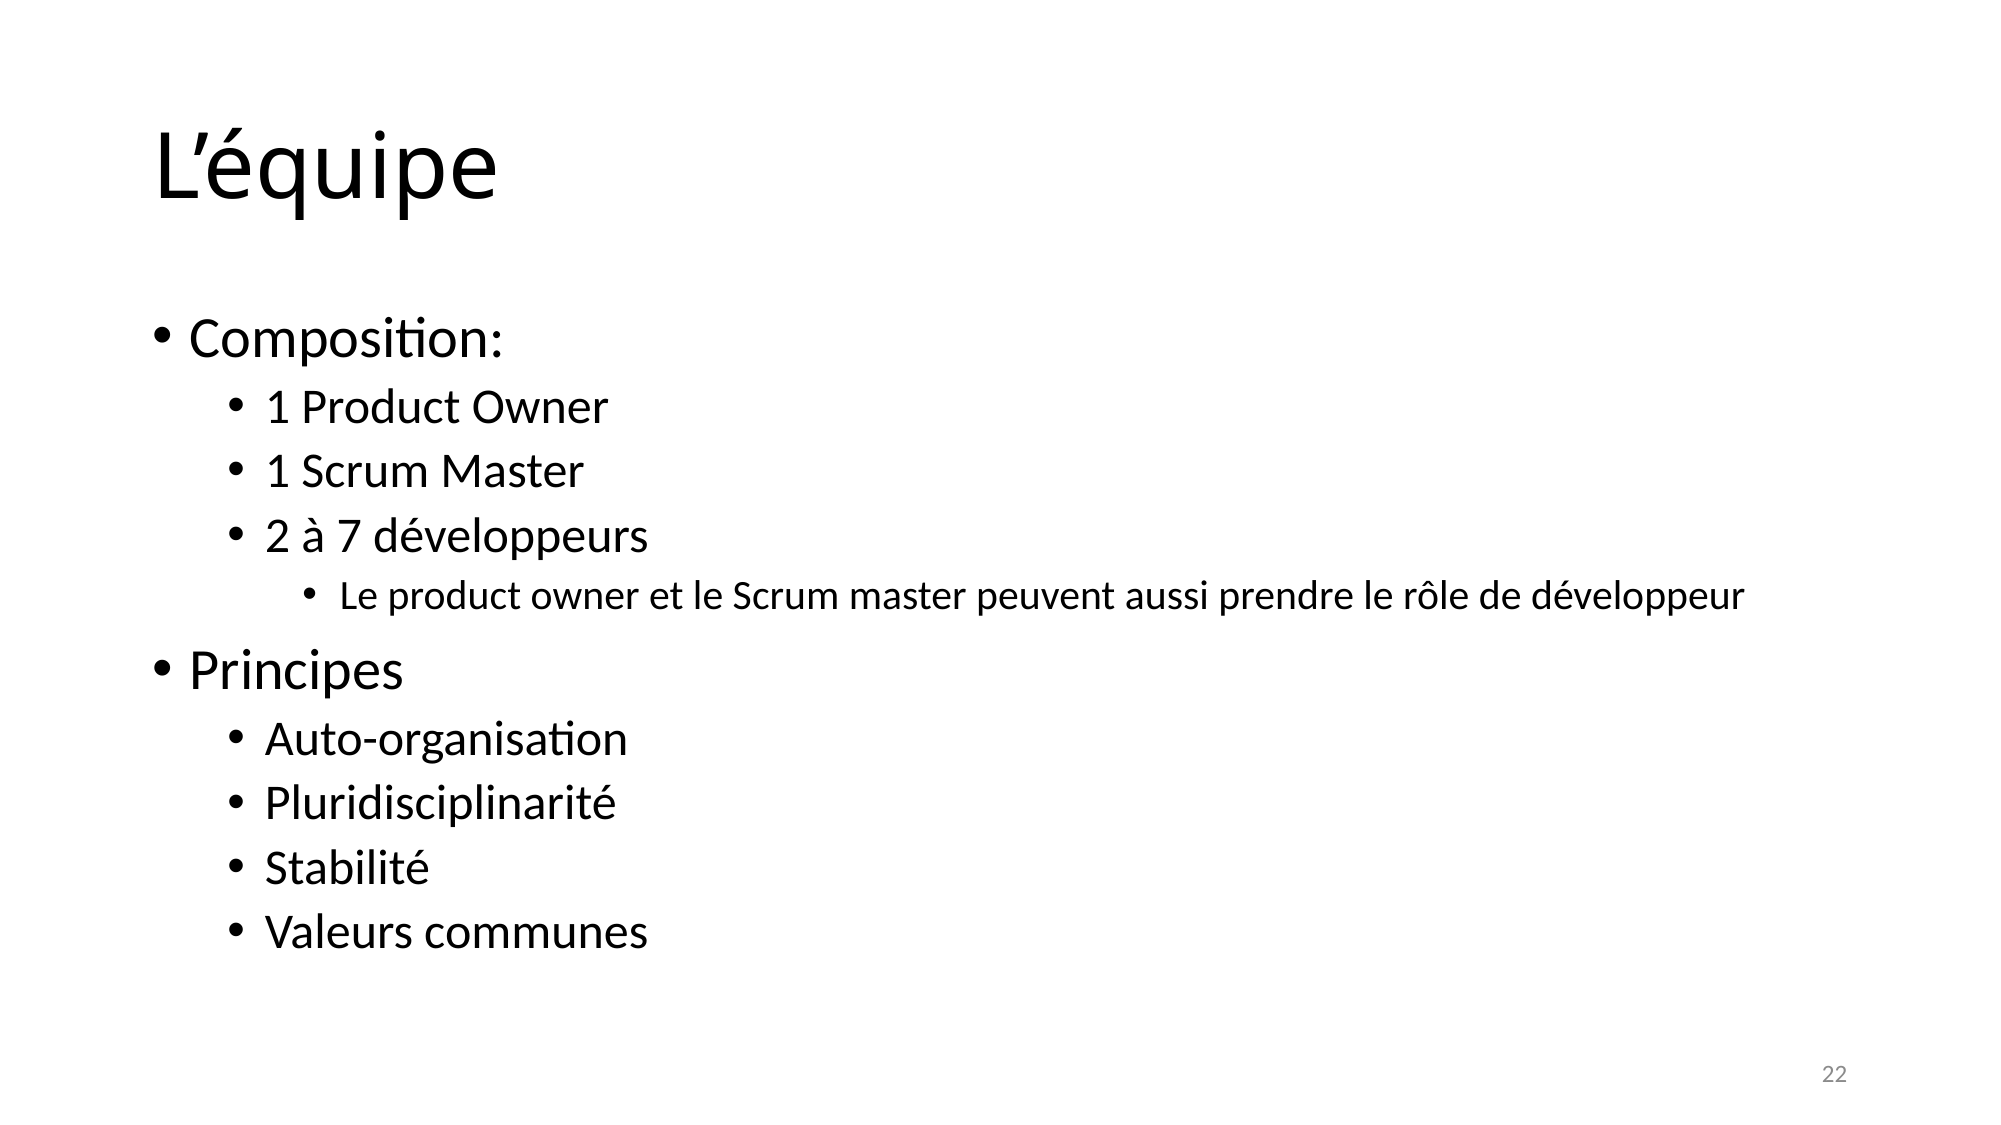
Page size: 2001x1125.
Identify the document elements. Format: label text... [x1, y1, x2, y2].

title L’équipe [137, 59, 1863, 278]
list Composition: 1 Product Owner 1 Scrum Master 2 à 7 développeurs Le product owner et le Scrum master peuvent aussi prendre le rôle de développeur Principes Auto-organisation Pluridisciplinarité Stabilité Valeurs communes [137, 299, 1863, 1014]
slide_number 22 [1412, 1042, 1863, 1103]
